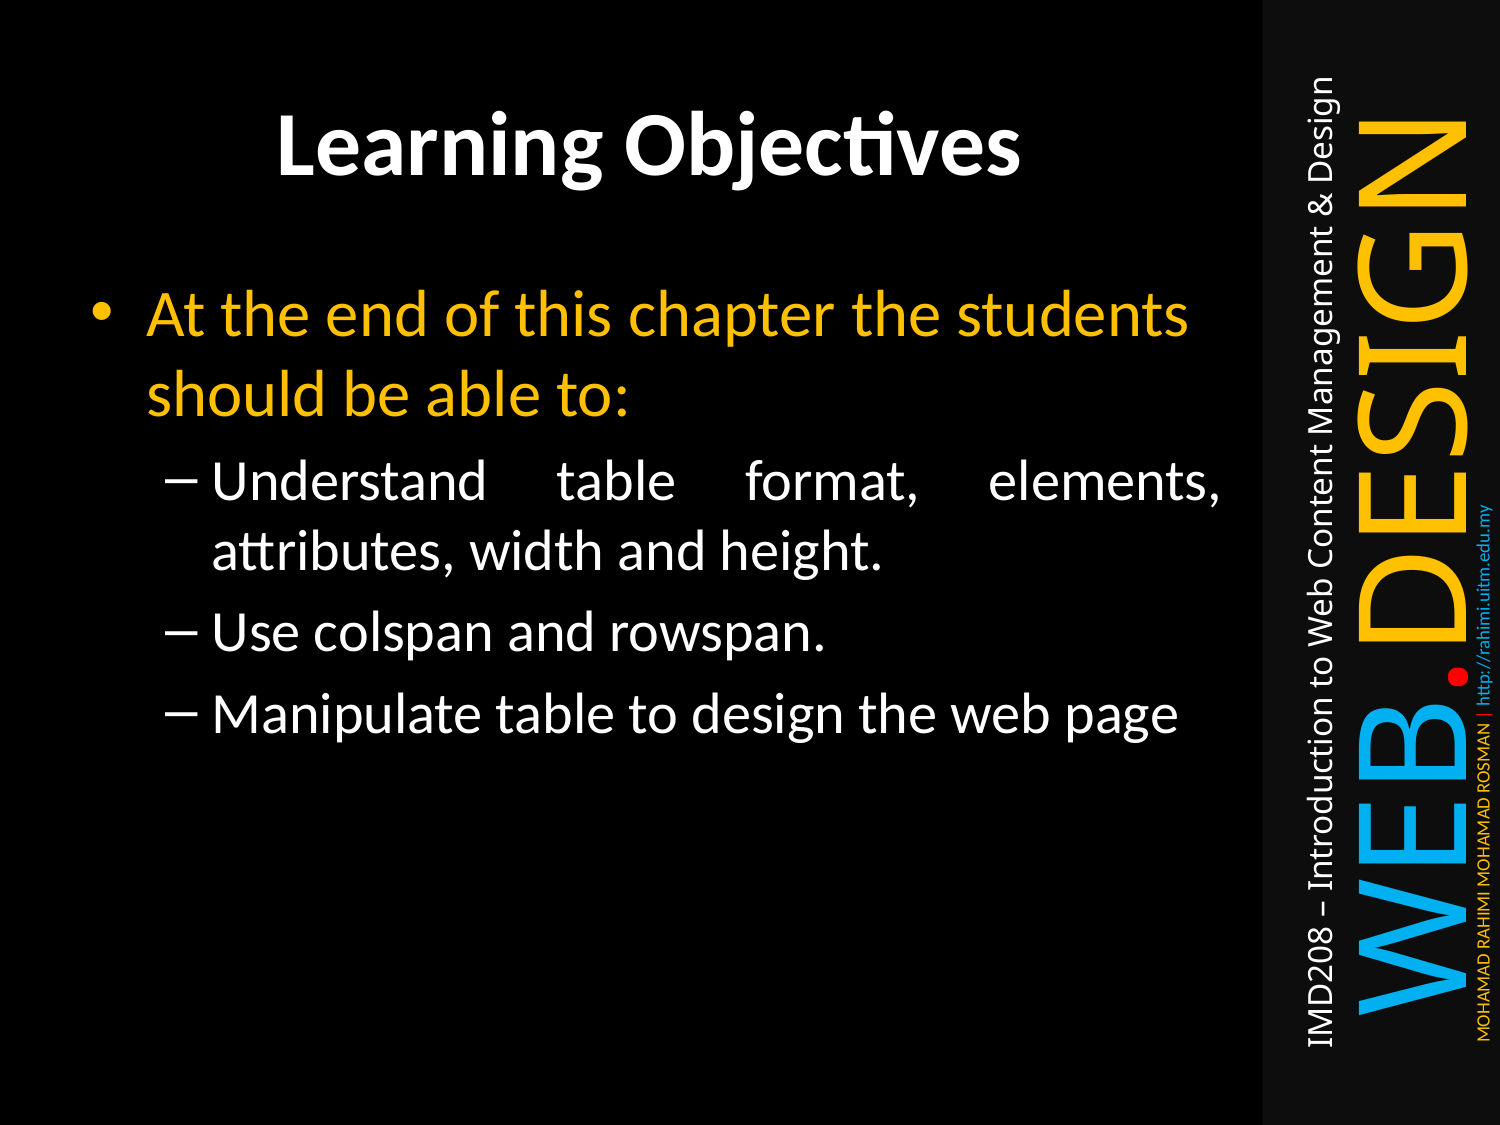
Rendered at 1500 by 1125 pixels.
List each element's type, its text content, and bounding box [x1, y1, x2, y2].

title Learning Objectives [75, 45, 1225, 233]
list At the end of this chapter the students should be able to: Understand table format, elements, attributes, width and height. Use colspan and rowspan. Manipulate table to design the web page [75, 262, 1238, 1005]
